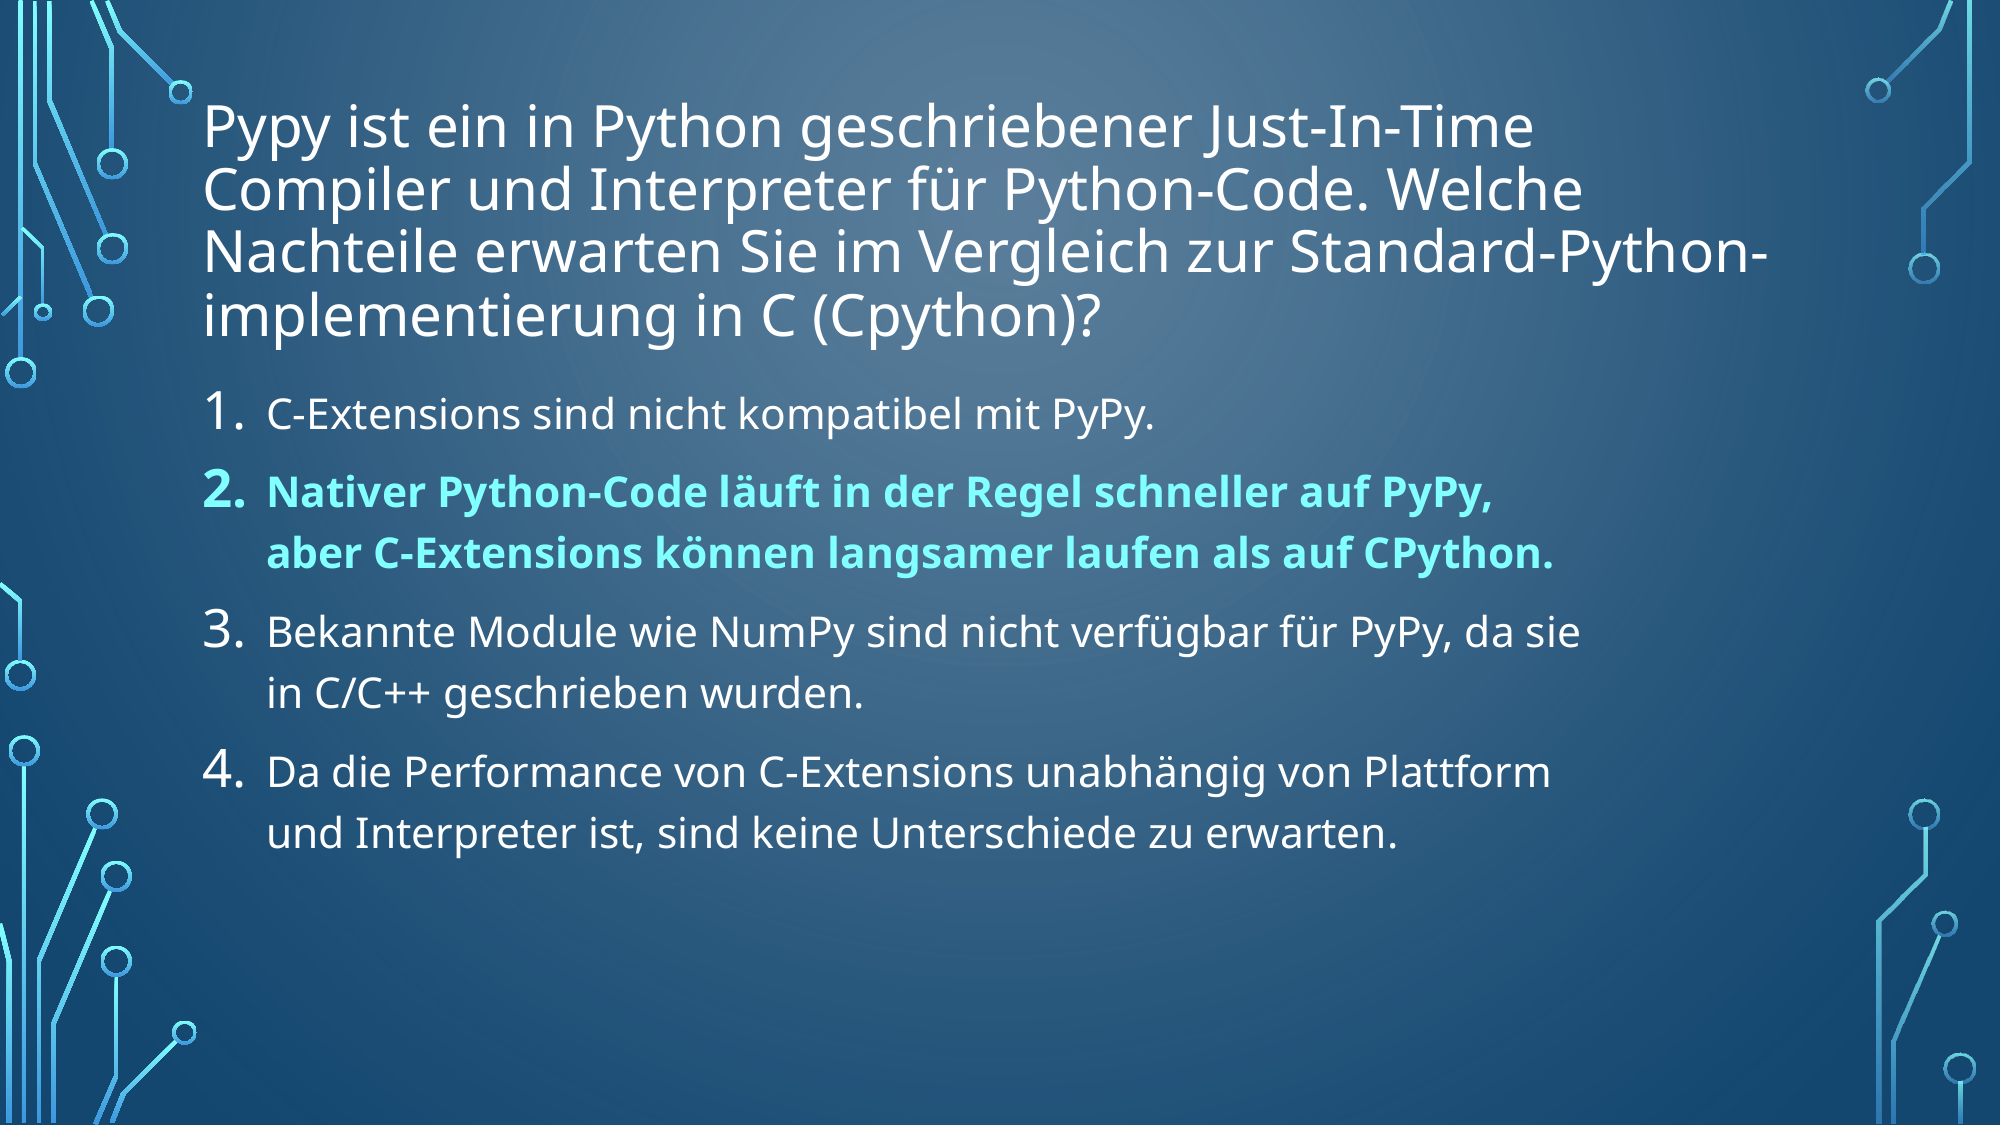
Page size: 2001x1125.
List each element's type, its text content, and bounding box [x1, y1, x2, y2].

list C-Extensions sind nicht kompatibel mit PyPy. Nativer Python-Code läuft in der Regel schneller auf PyPy, aber C-Extensions können langsamer laufen als auf CPython. Bekannte Module wie NumPy sind nicht verfügbar für PyPy, da sie in C/C++ geschrieben wurden. Da die Performance von C-Extensions unabhängig von Plattform und Interpreter ist, sind keine Unterschiede zu erwarten. [187, 369, 1611, 950]
title Pypy ist ein in Python geschriebener Just-In-Time Compiler und Interpreter für Python-Code. Welche Nachteile erwarten Sie im Vergleich zur Standard-Python-implementierung in C (Cpython)? [187, 101, 1813, 344]
